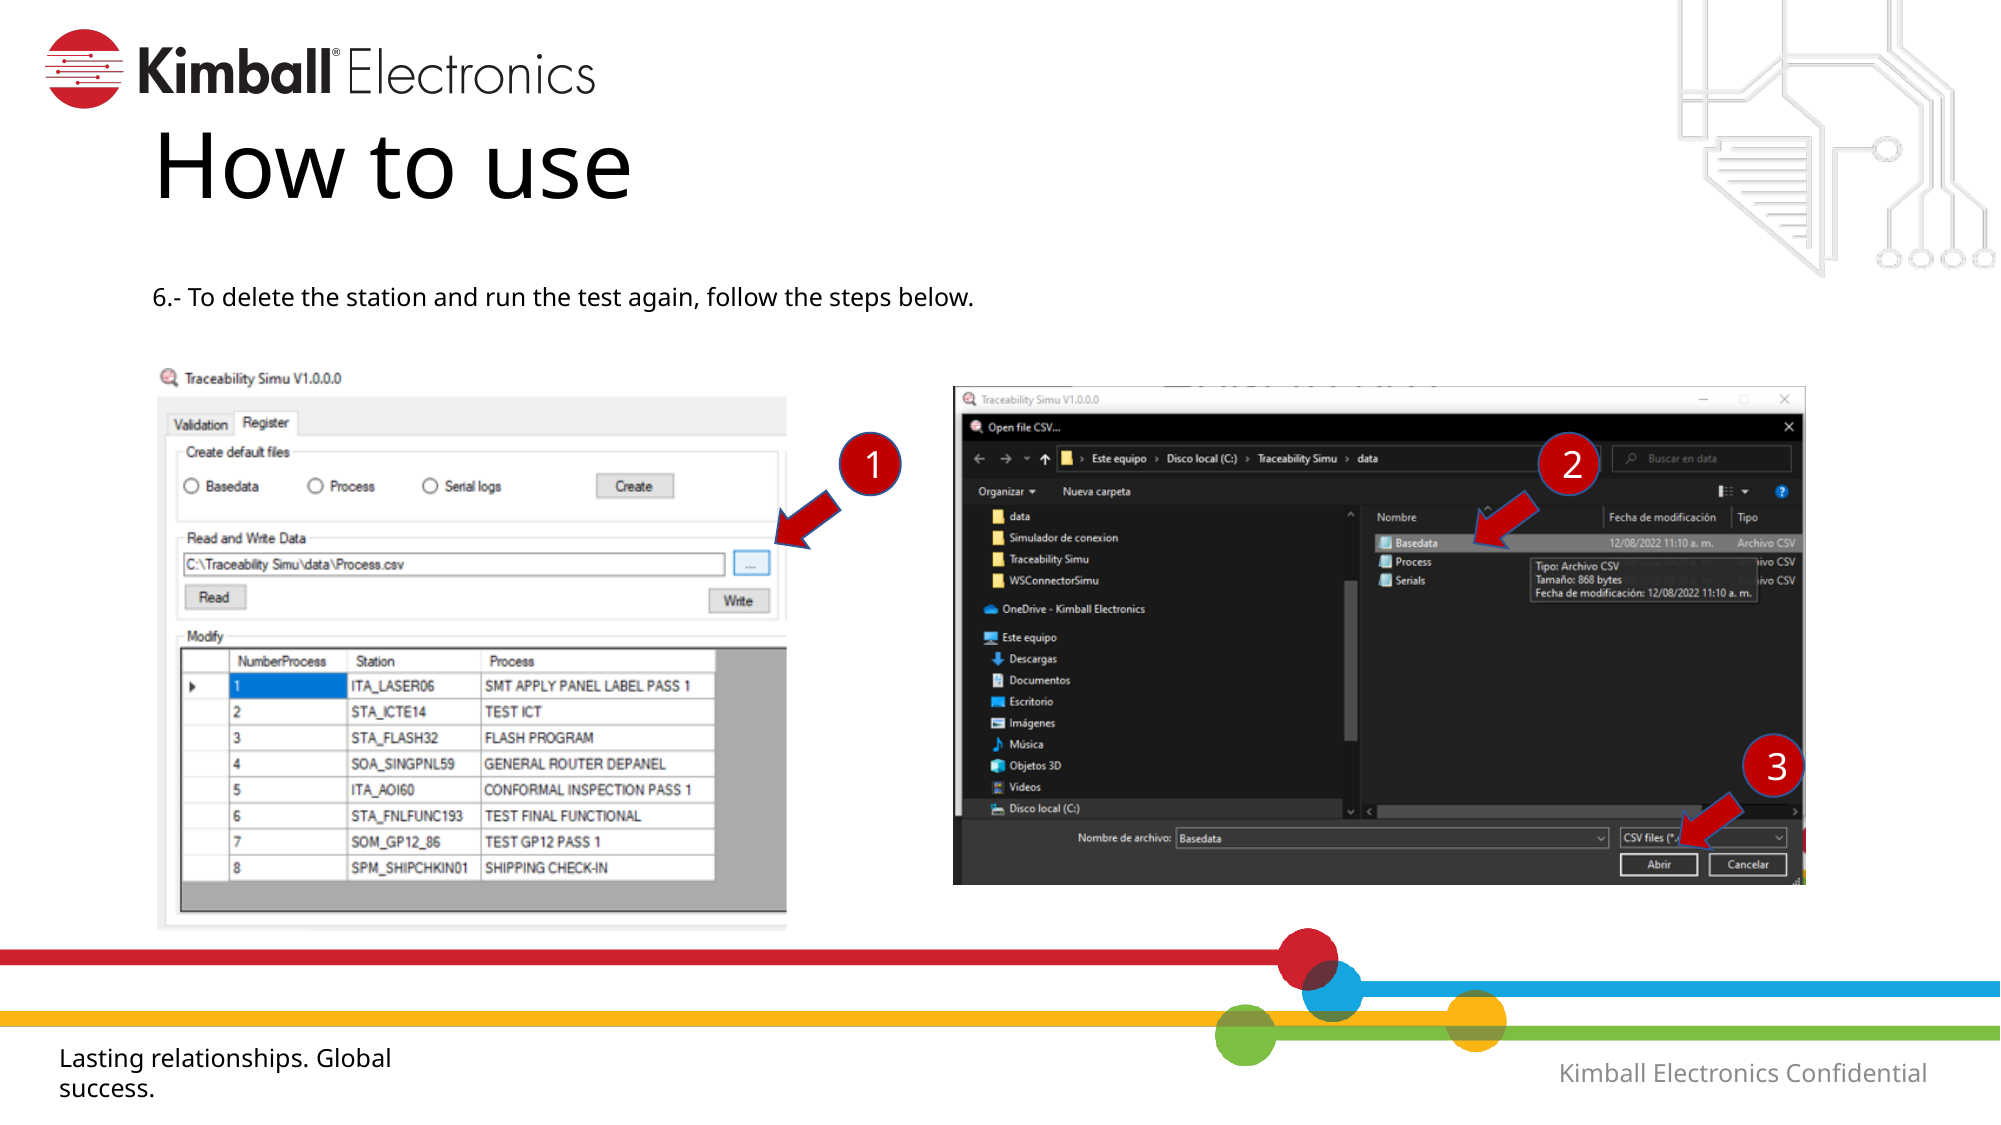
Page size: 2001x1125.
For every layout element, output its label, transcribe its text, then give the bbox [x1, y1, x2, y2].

picture [0, 0, 641, 138]
picture [257, 1055, 264, 1066]
text_box 1 [838, 431, 902, 497]
picture [0, 368, 2000, 1066]
picture [279, 1055, 287, 1065]
text_box 6.- To delete the station and run the test again, follow the steps below. [137, 276, 1036, 345]
picture [359, 1055, 367, 1065]
picture [117, 1055, 124, 1066]
title How to use [137, 59, 1863, 278]
picture [229, 1055, 236, 1066]
picture [344, 1055, 351, 1065]
picture [133, 1055, 140, 1065]
picture [953, 386, 1806, 885]
picture [214, 1055, 221, 1065]
picture [1677, 0, 1996, 277]
text_box [787, 489, 842, 550]
